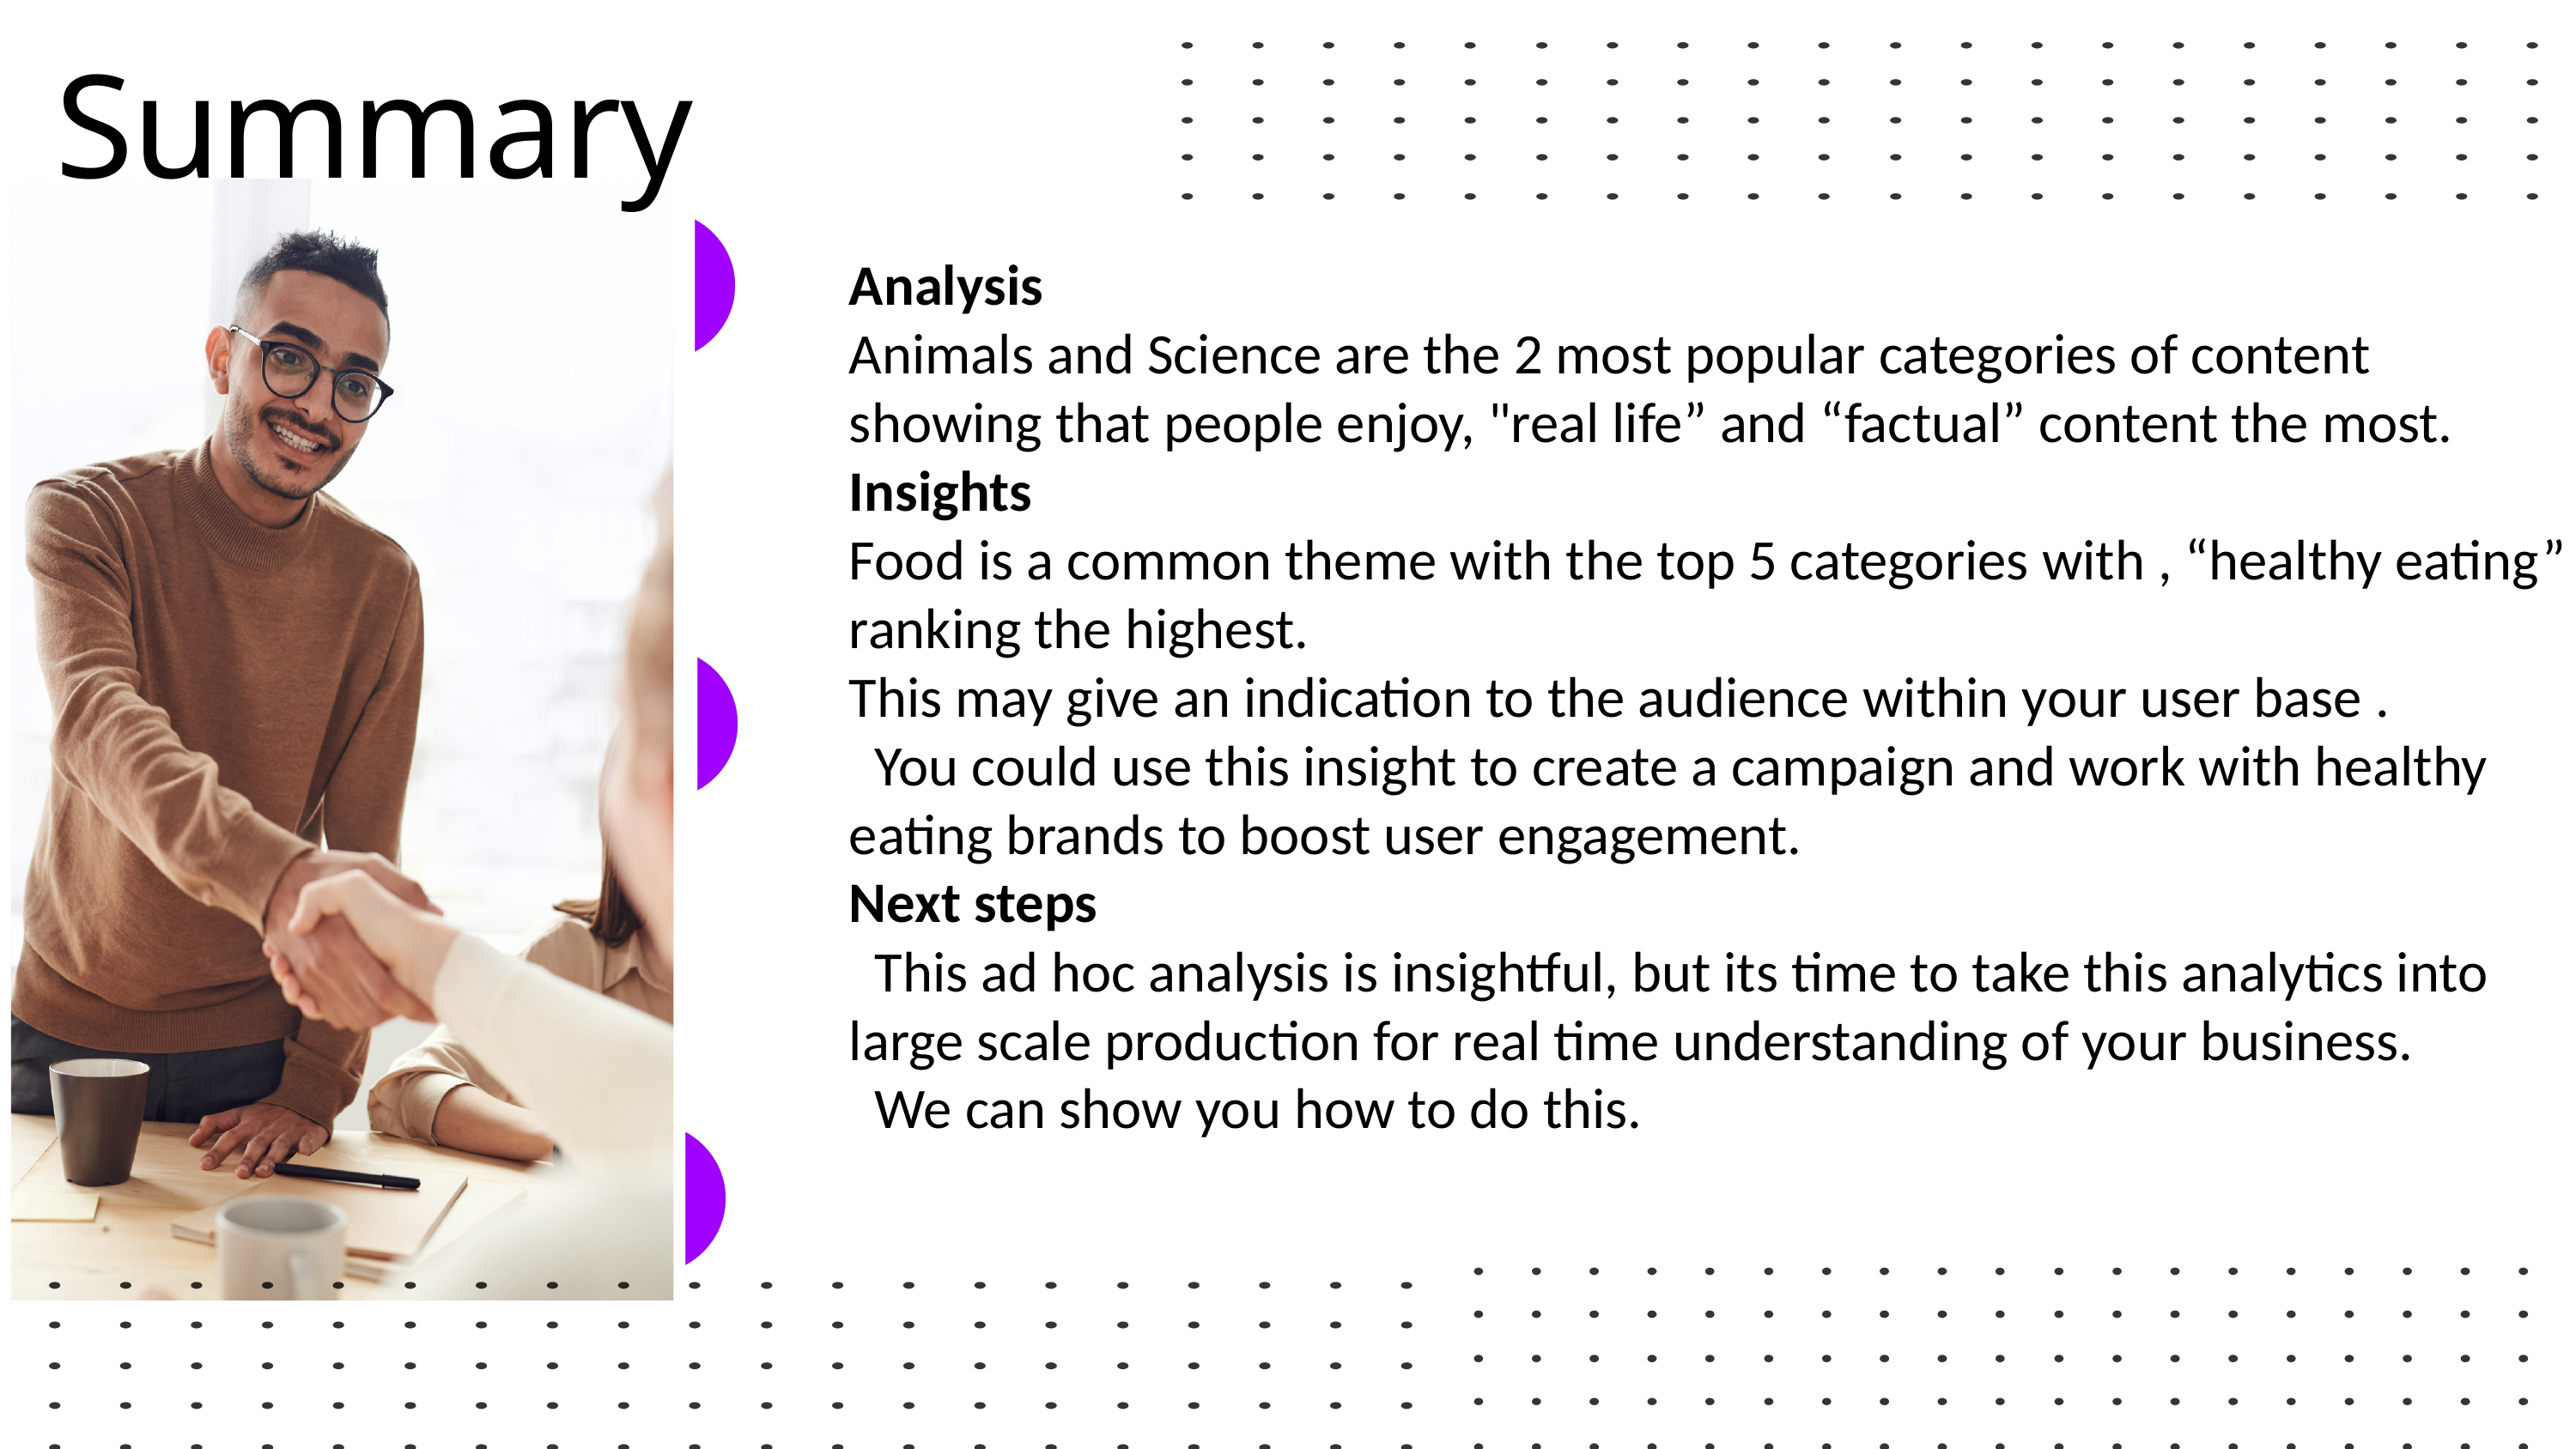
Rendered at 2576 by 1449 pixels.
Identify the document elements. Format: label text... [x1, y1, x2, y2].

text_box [1467, 1264, 2576, 1449]
text_box Summary [55, 34, 718, 208]
picture [10, 178, 785, 1300]
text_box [1174, 39, 2543, 202]
text_box Analysis Animals and Science are the 2 most popular categories of content showing that people enjoy, "real life” and “factual” content the most. Insights Food is a common theme with the top 5 categories with , “healthy eating” ranking the highest. This may give an indication to the audience within your user base . You could use this insight to create a campaign and work with healthy eating brands to boost user engagement. Next steps This ad hoc analysis is insightful, but its time to take this analytics into large scale production for real time understanding of your business. We can show you how to do this. [836, 241, 2576, 1147]
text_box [40, 1279, 1418, 1449]
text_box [1631, 980, 2432, 1104]
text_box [1631, 248, 2432, 880]
